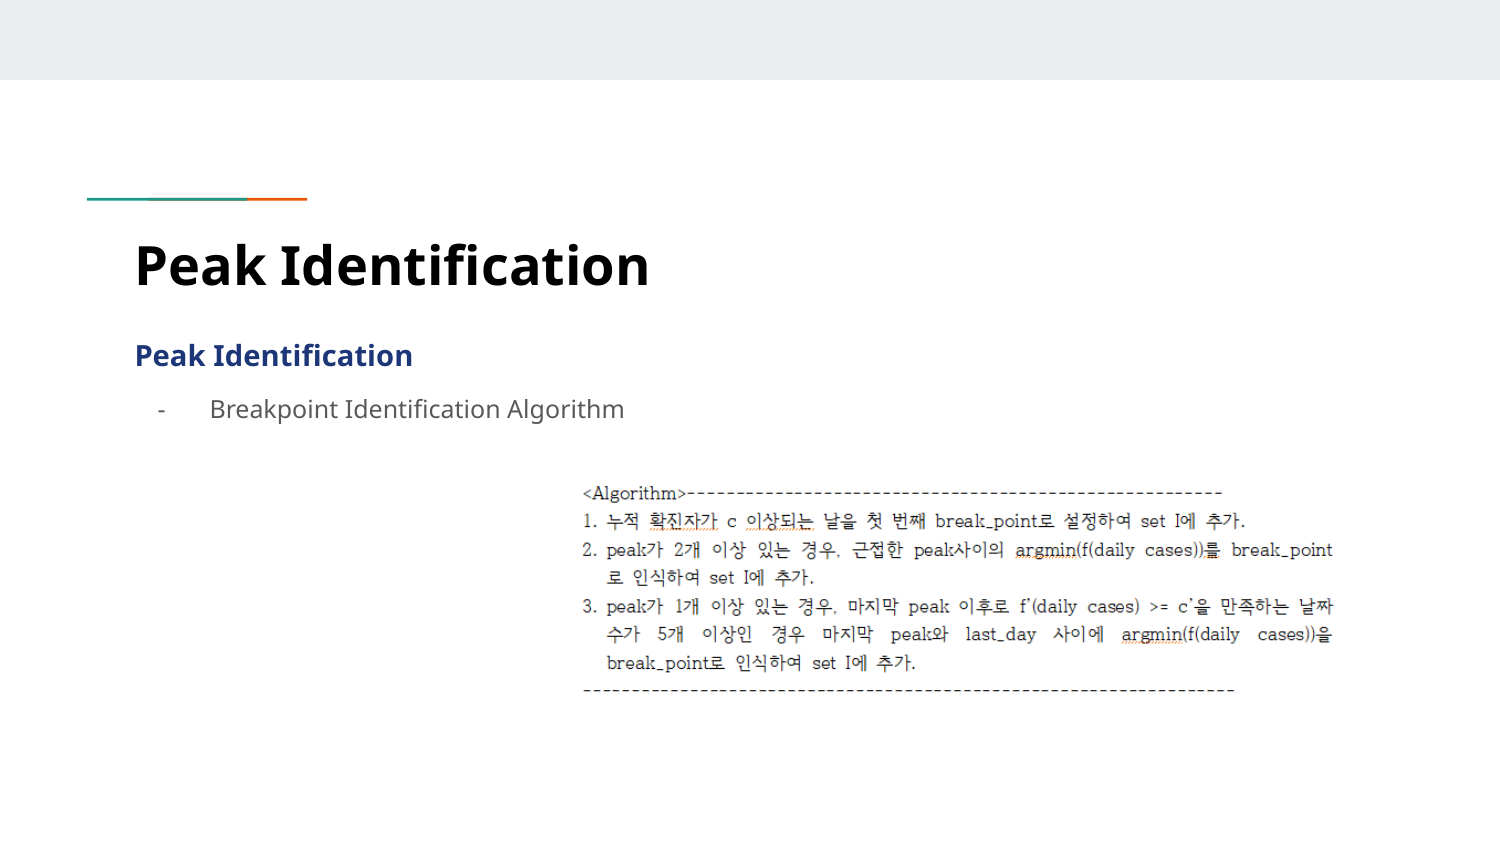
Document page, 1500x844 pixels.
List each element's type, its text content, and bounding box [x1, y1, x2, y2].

text_box Peak Identification Breakpoint Identification Algorithm [119, 322, 1444, 486]
title Peak Identification [119, 216, 1381, 305]
picture [580, 485, 1354, 720]
